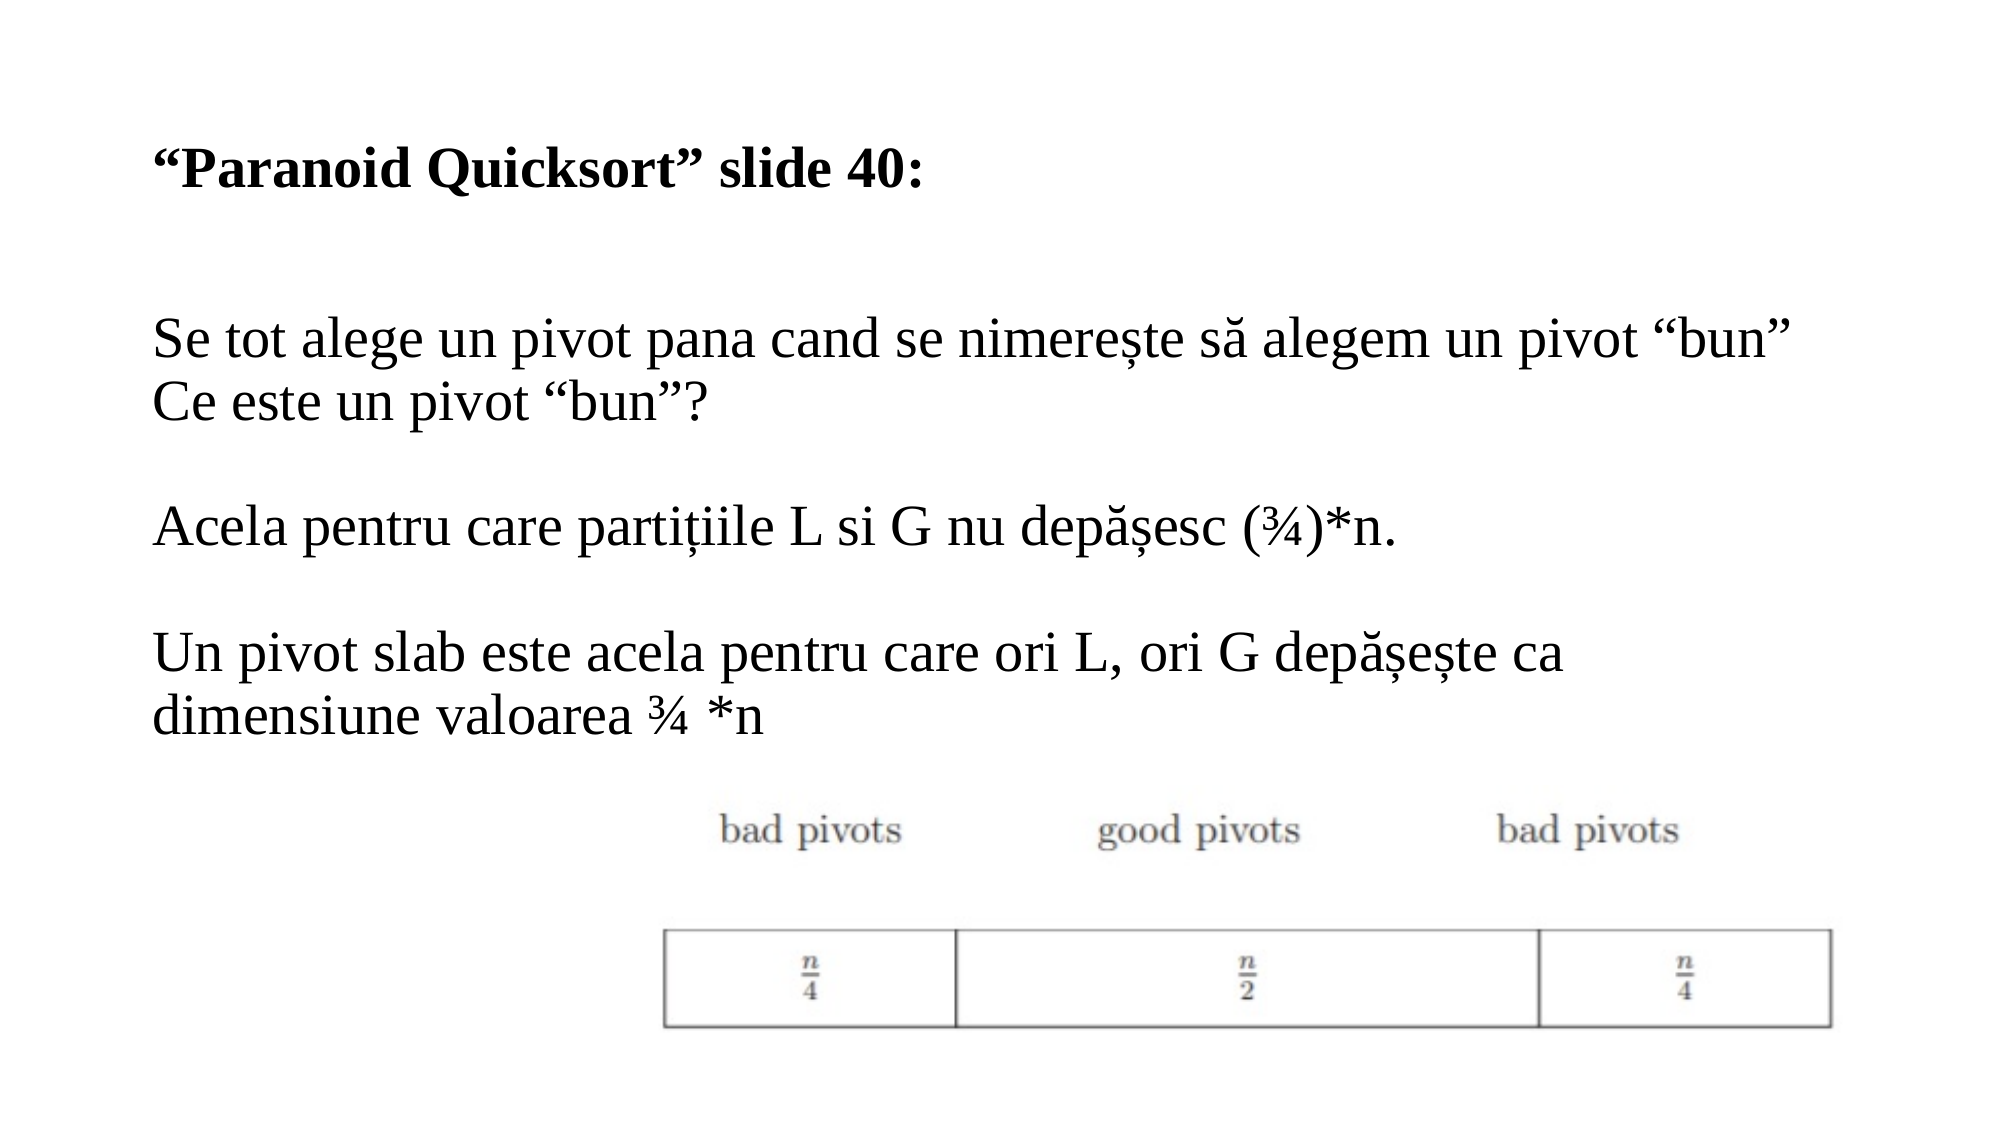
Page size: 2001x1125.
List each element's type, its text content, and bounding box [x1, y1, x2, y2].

picture [643, 785, 1863, 1066]
list Se tot alege un pivot pana cand se nimerește să alegem un pivot “bun” Ce este un pivot “bun”? Acela pentru care partițiile L si G nu depășesc (¾)*n. Un pivot slab este acela pentru care ori L, ori G depășește ca dimensiune valoarea ¾ *n [137, 299, 1863, 1066]
title “Paranoid Quicksort” slide 40: [137, 59, 1863, 278]
